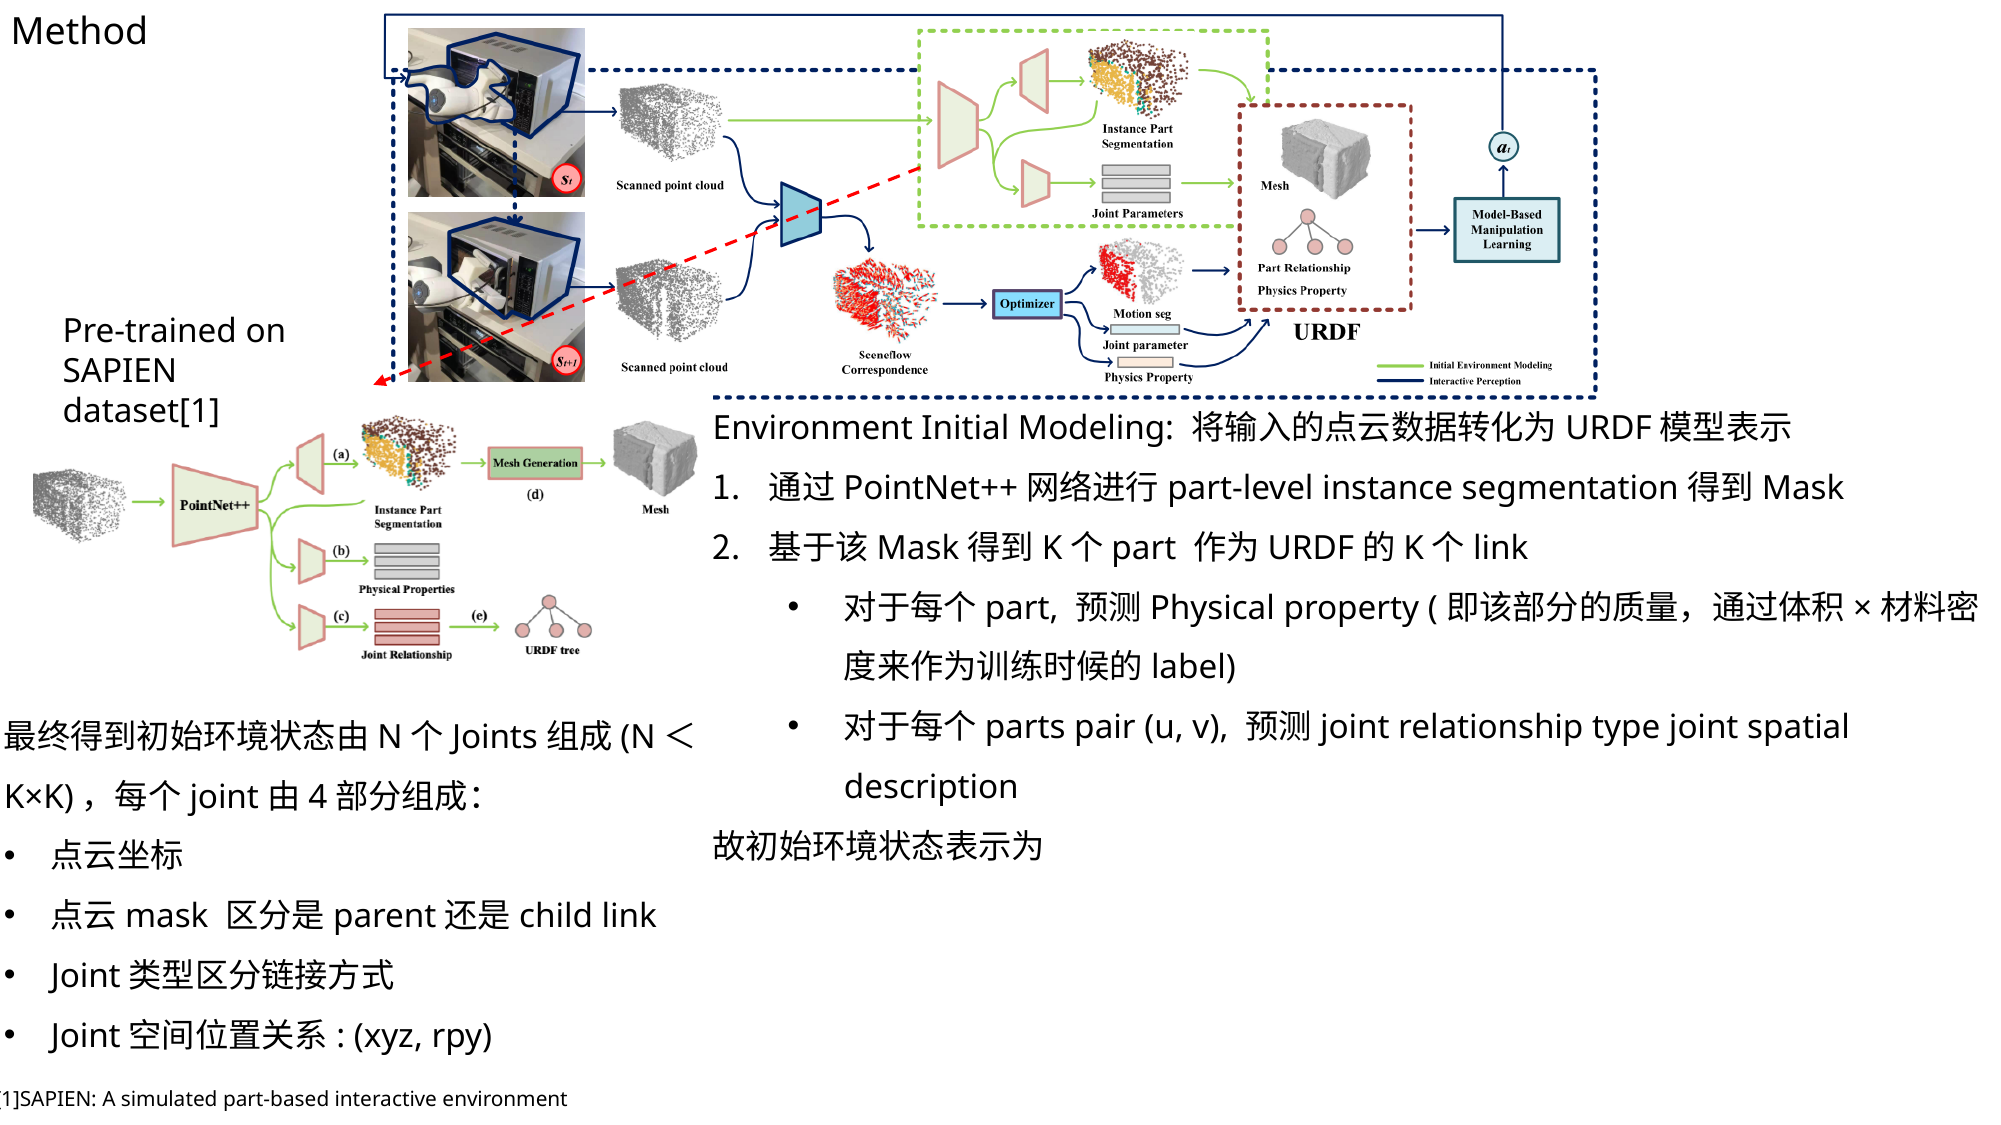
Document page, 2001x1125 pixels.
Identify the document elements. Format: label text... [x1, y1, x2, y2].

text_box Method [0, 0, 164, 60]
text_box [373, 167, 921, 385]
picture [33, 0, 1631, 679]
text_box Pre-trained on SAPIEN dataset[1] [47, 301, 330, 384]
text_box [1]SAPIEN: A simulated part-based interactive environment [0, 1077, 583, 1118]
